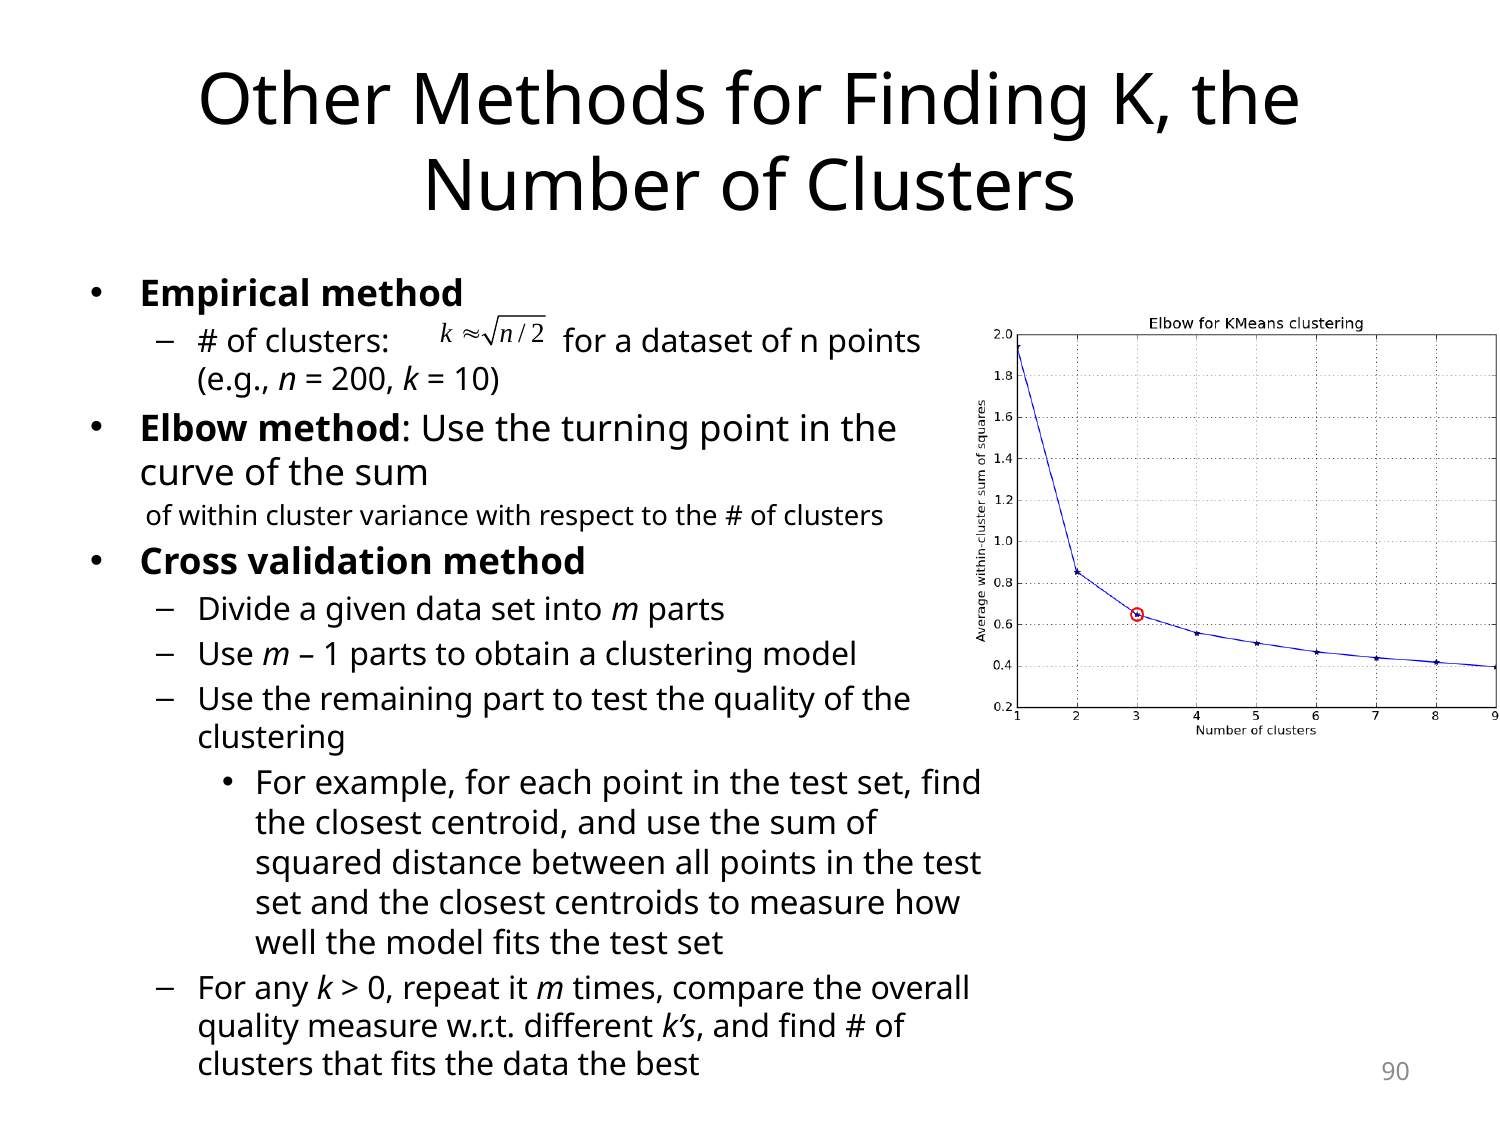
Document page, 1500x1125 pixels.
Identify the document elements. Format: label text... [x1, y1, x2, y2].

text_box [435, 309, 551, 353]
list Empirical method # of clusters: for a dataset of n points (e.g., n = 200, k = 10) Elbow method: Use the turning point in the curve of the sum of within cluster variance with respect to the # of clusters Cross validation method Divide a given data set into m parts Use m – 1 parts to obtain a clustering model Use the remaining part to test the quality of the clustering For example, for each point in the test set, find the closest centroid, and use the sum of squared distance between all points in the test set and the closest centroids to measure how well the model fits the test set For any k > 0, repeat it m times, compare the overall quality measure w.r.t. different k’s, and find # of clusters that fits the data the best [75, 262, 1008, 1103]
picture [975, 309, 1500, 735]
slide_number 90 [1074, 1042, 1425, 1103]
title Other Methods for Finding K, the Number of Clusters [75, 45, 1425, 233]
